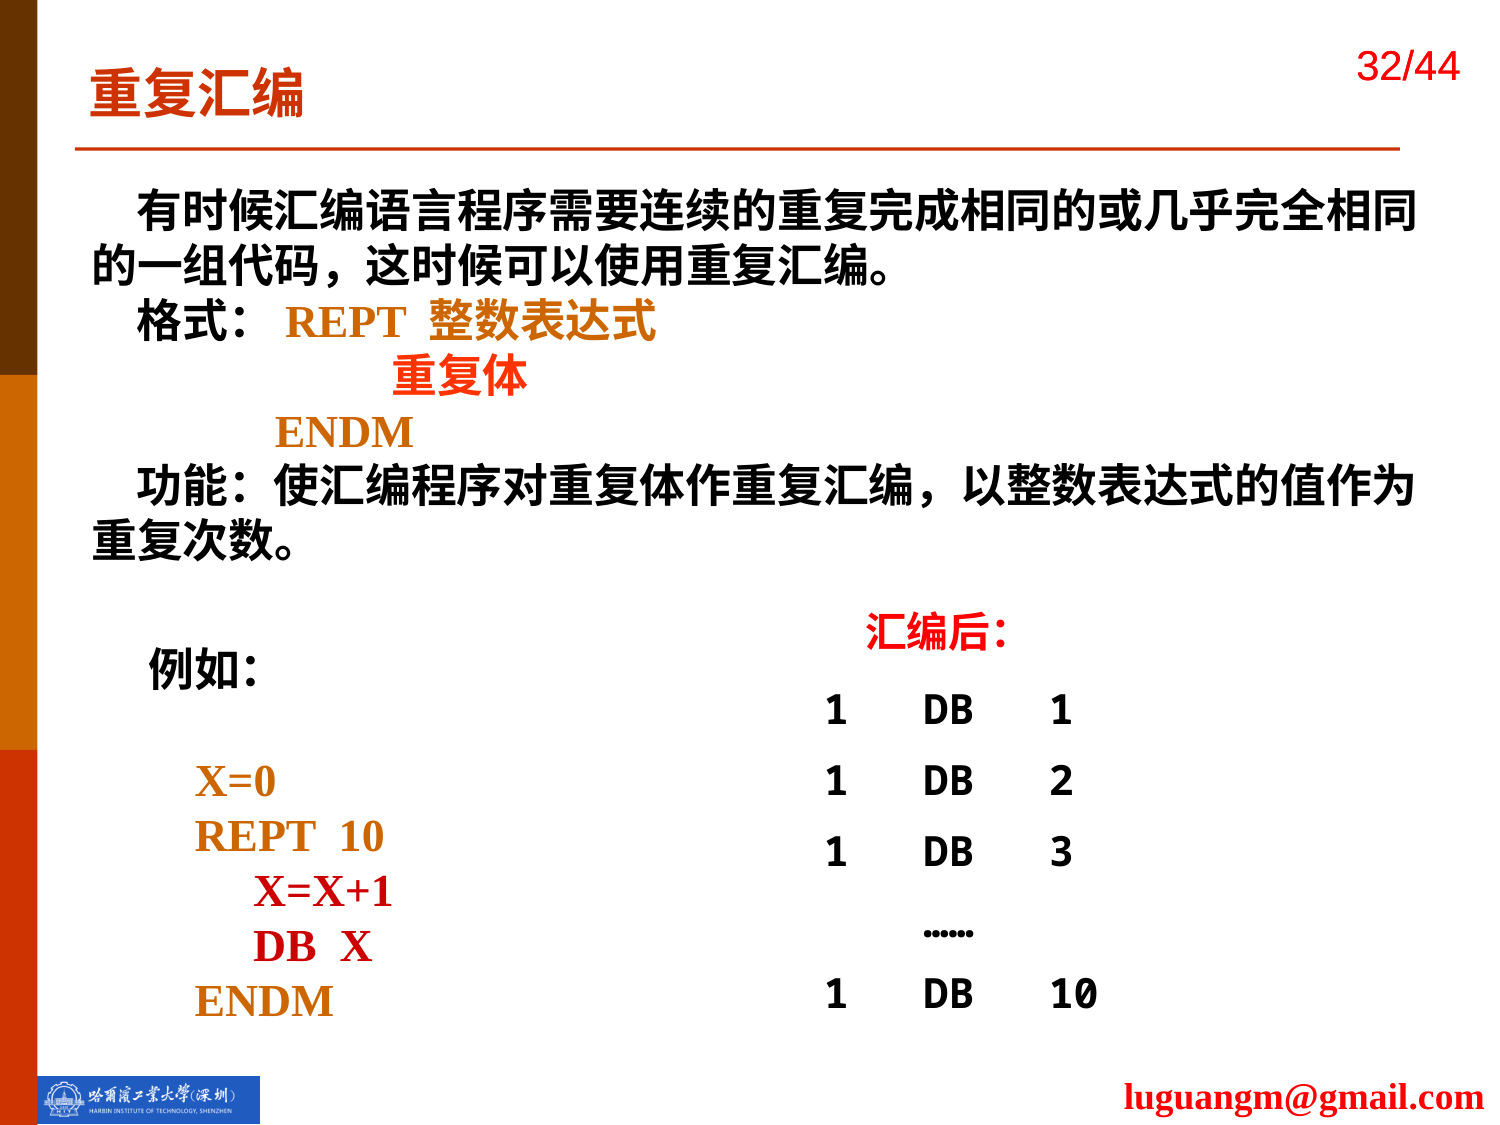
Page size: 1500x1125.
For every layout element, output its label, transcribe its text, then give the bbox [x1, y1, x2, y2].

text_box 例如： X=0 REPT 10 X=X+1 DB X ENDM [88, 633, 530, 1034]
text_box 1 DB 1 1 DB 2 1 DB 3 …… 1 DB 10 [809, 675, 1208, 1024]
text_box 重复汇编 [74, 52, 1123, 132]
text_box 有时候汇编语言程序需要连续的重复完成相同的或几乎完全相同的一组代码，这时候可以使用重复汇编。 格式：REPT 整数表达式 重复体 ENDM 功能：使汇编程序对重复体作重复汇编，以整数表达式的值作为重复次数。 [76, 174, 1436, 575]
text_box 汇编后： [850, 598, 1050, 664]
picture [37, 1076, 260, 1124]
